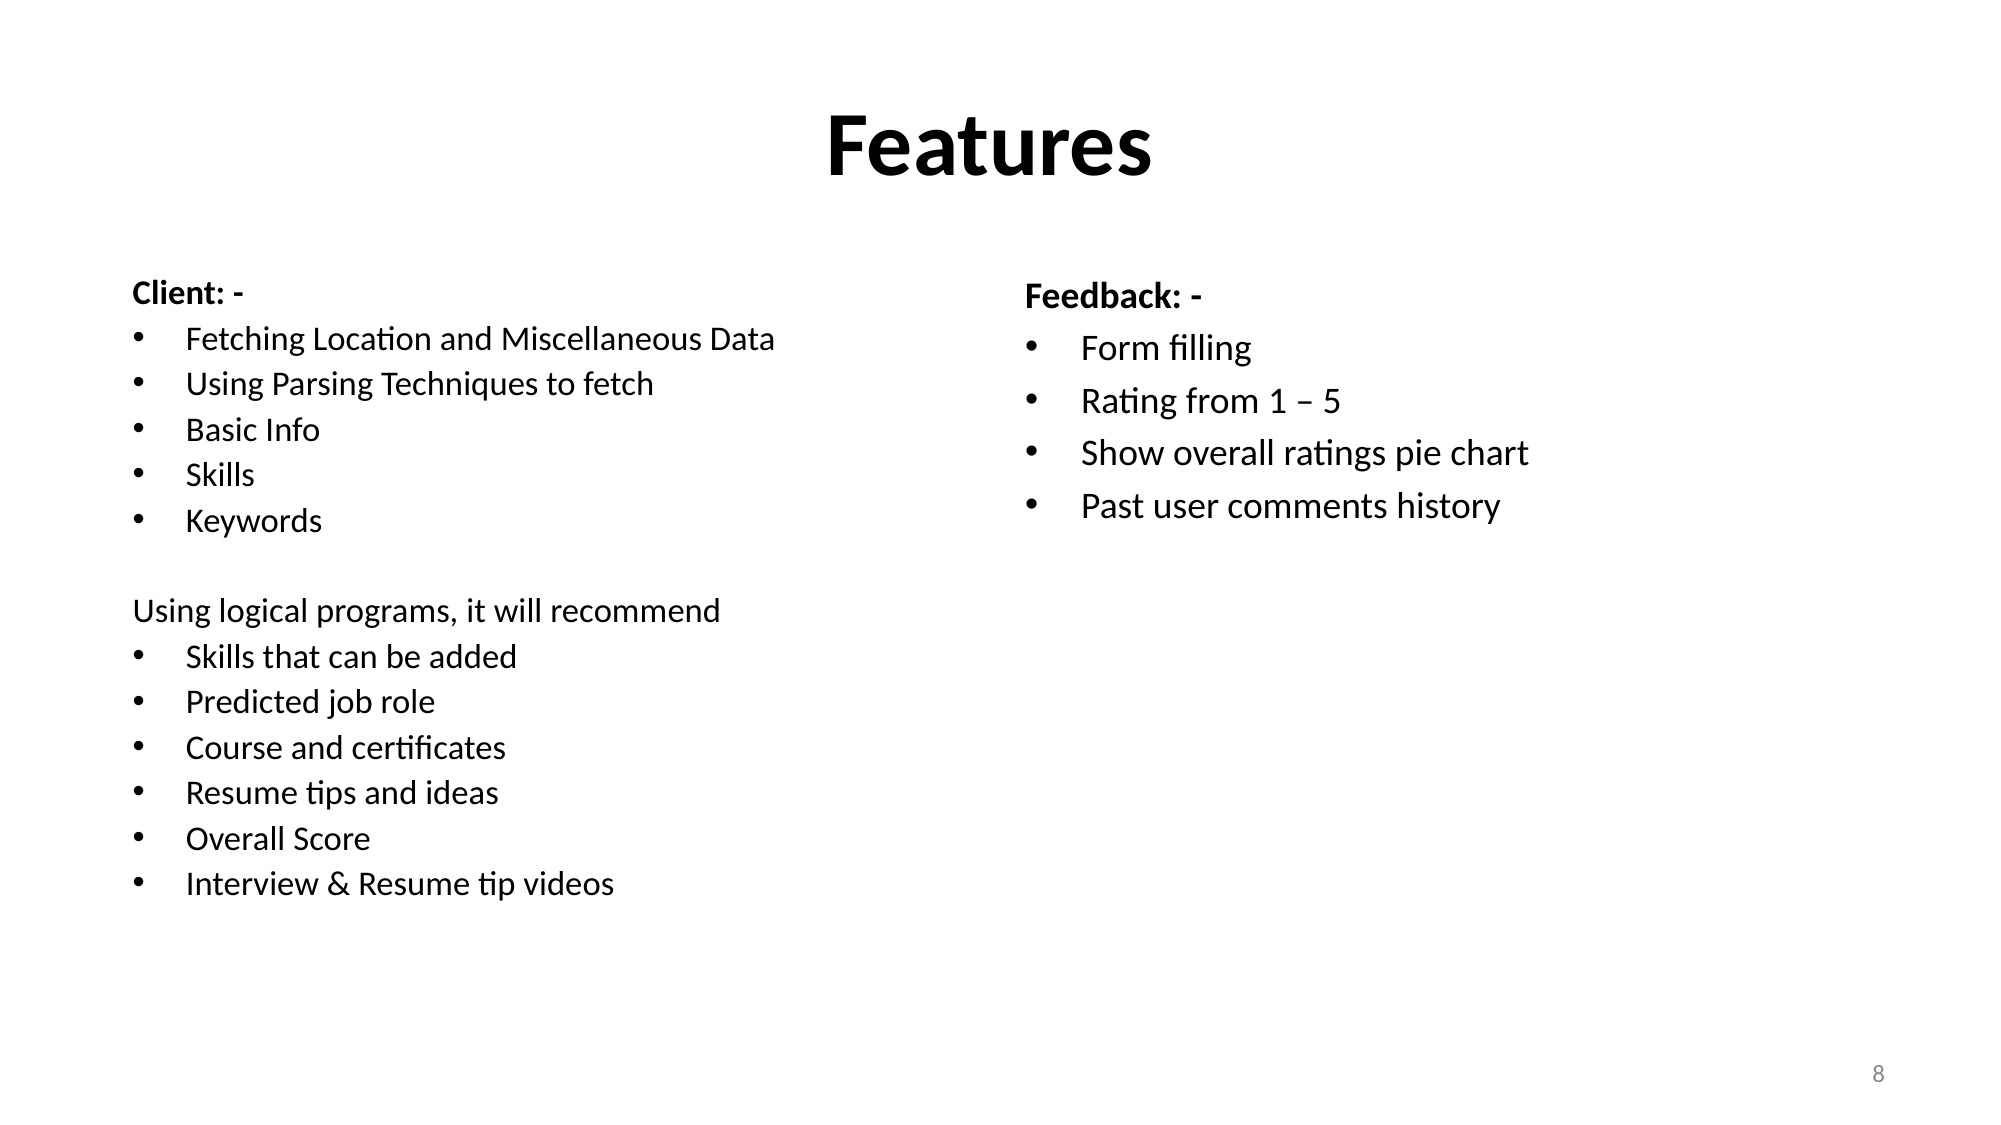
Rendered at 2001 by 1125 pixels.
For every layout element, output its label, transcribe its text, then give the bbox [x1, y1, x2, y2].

list Client: - Fetching Location and Miscellaneous Data Using Parsing Techniques to fetch Basic Info Skills Keywords Using logical programs, it will recommend Skills that can be added Predicted job role Course and certificates Resume tips and ideas Overall Score Interview & Resume tip videos [99, 262, 967, 1005]
text_box Feedback: - Form filling Rating from 1 – 5 Show overall ratings pie chart Past user comments history [991, 263, 1945, 1006]
title Features [99, 45, 1900, 233]
slide_number 8 [1433, 1042, 1900, 1103]
